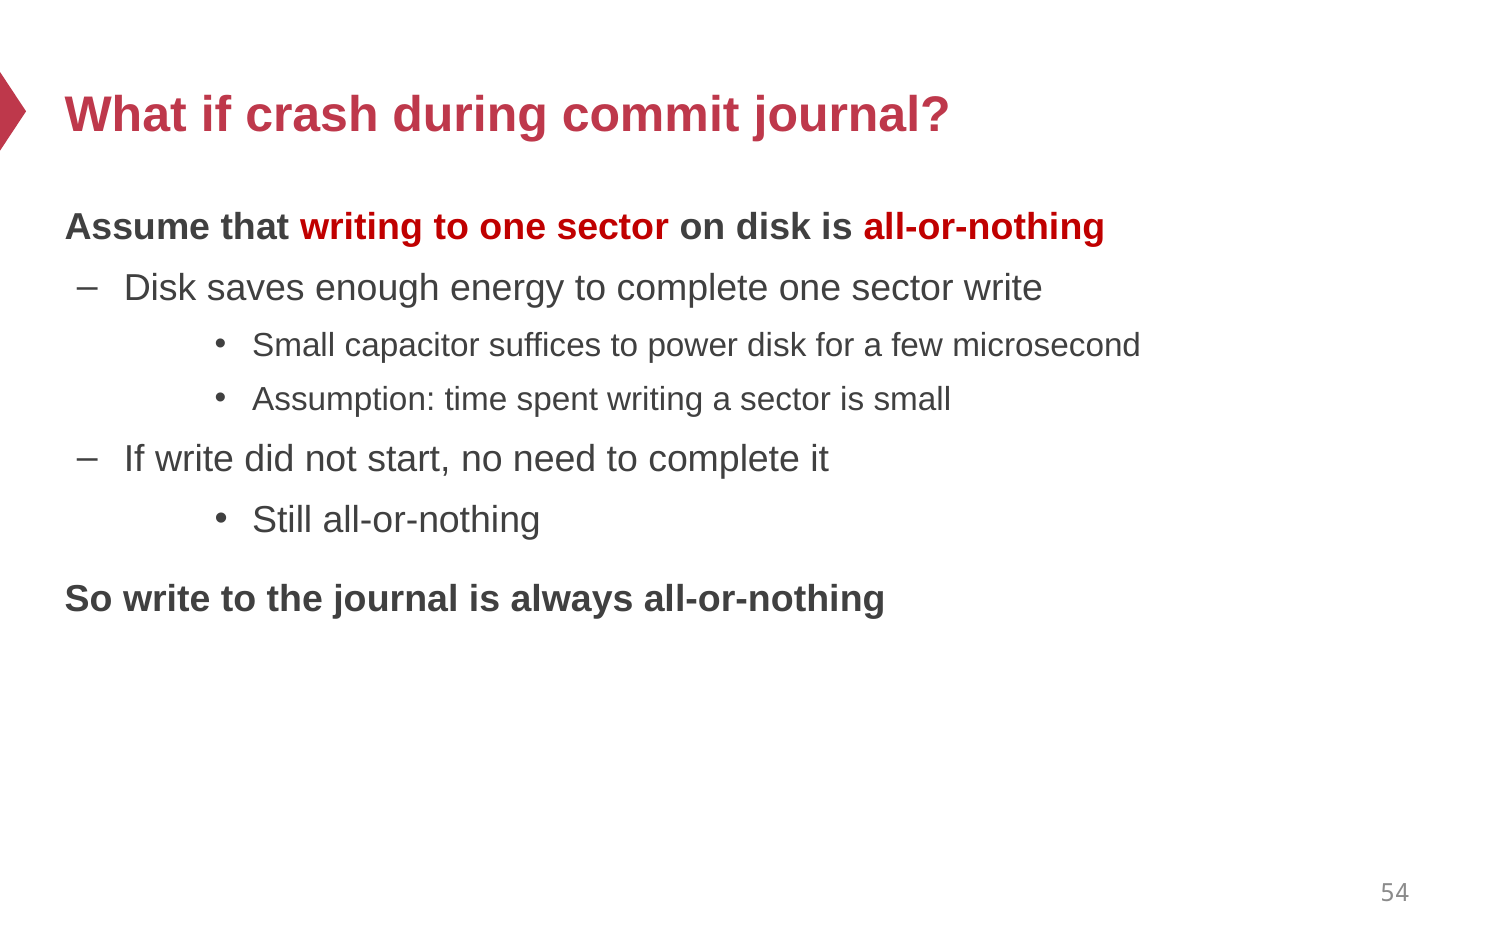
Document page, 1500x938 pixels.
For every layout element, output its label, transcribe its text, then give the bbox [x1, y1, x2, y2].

title What if crash during commit journal? [49, 37, 1400, 185]
slide_number 54 [1074, 868, 1425, 919]
list Assume that writing to one sector on disk is all-or-nothing Disk saves enough energy to complete one sector write Small capacitor suffices to power disk for a few microsecond Assumption: time spent writing a sector is small If write did not start, no need to complete it Still all-or-nothing So write to the journal is always all-or-nothing [49, 185, 1400, 804]
